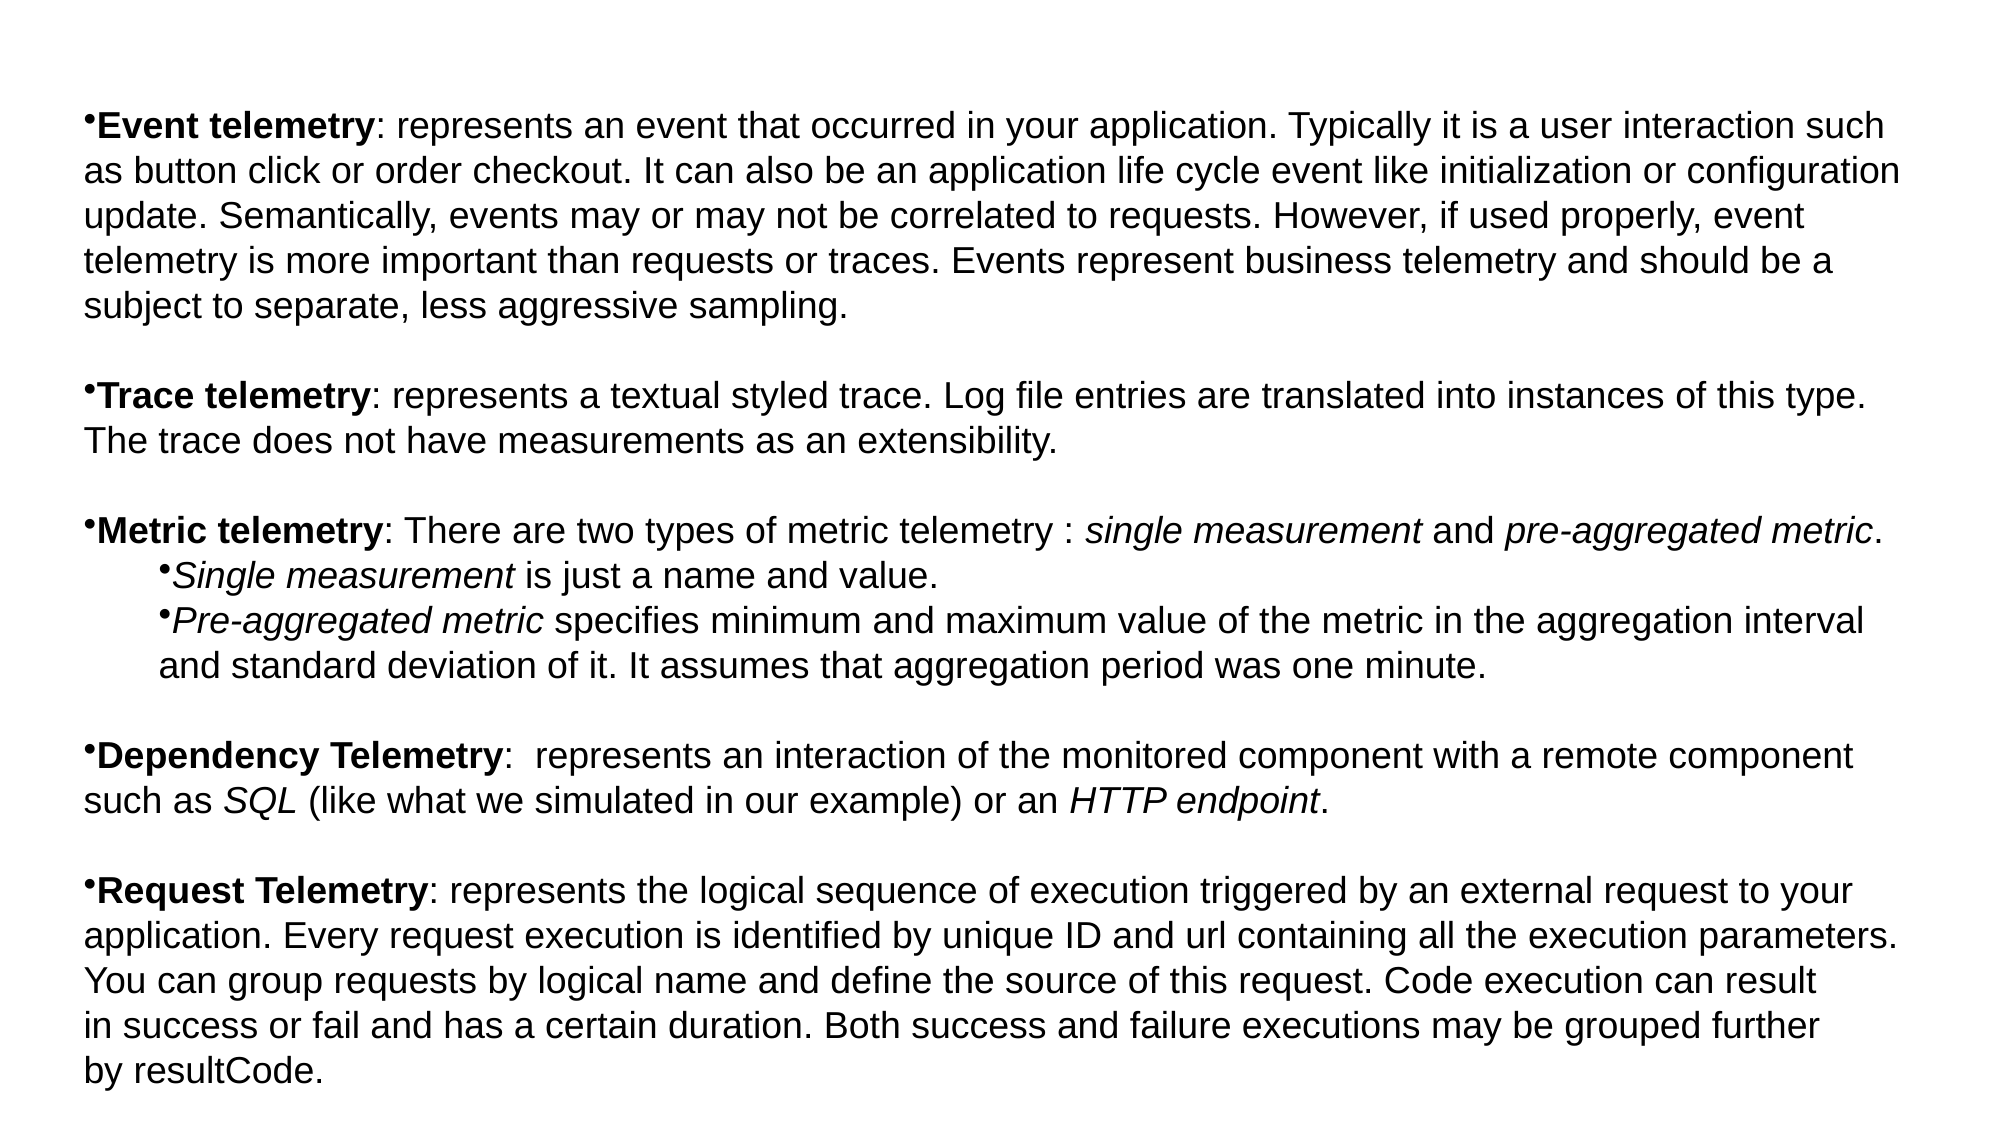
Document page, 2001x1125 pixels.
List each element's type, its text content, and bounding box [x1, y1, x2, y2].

text_box Event telemetry: represents an event that occurred in your application. Typically it is a user interaction such as button click or order checkout. It can also be an application life cycle event like initialization or configuration update. Semantically, events may or may not be correlated to requests. However, if used properly, event telemetry is more important than requests or traces. Events represent business telemetry and should be a subject to separate, less aggressive sampling. Trace telemetry: represents a textual styled trace. Log file entries are translated into instances of this type. The trace does not have measurements as an extensibility. Metric telemetry: There are two types of metric telemetry : single measurement and pre-aggregated metric. Single measurement is just a name and value. Pre-aggregated metric specifies minimum and maximum value of the metric in the aggregation interval and standard deviation of it. It assumes that aggregation period was one minute. Dependency Telemetry: represents an interaction of the monitored component with a remote component such as SQL (like what we simulated in our example) or an HTTP endpoint. Request Telemetry: represents the logical sequence of execution triggered by an external request to your application. Every request execution is identified by unique ID and url containing all the execution parameters. You can group requests by logical name and define the source of this request. Code execution can result in success or fail and has a certain duration. Both success and failure executions may be grouped further by resultCode. [68, 48, 1922, 1125]
